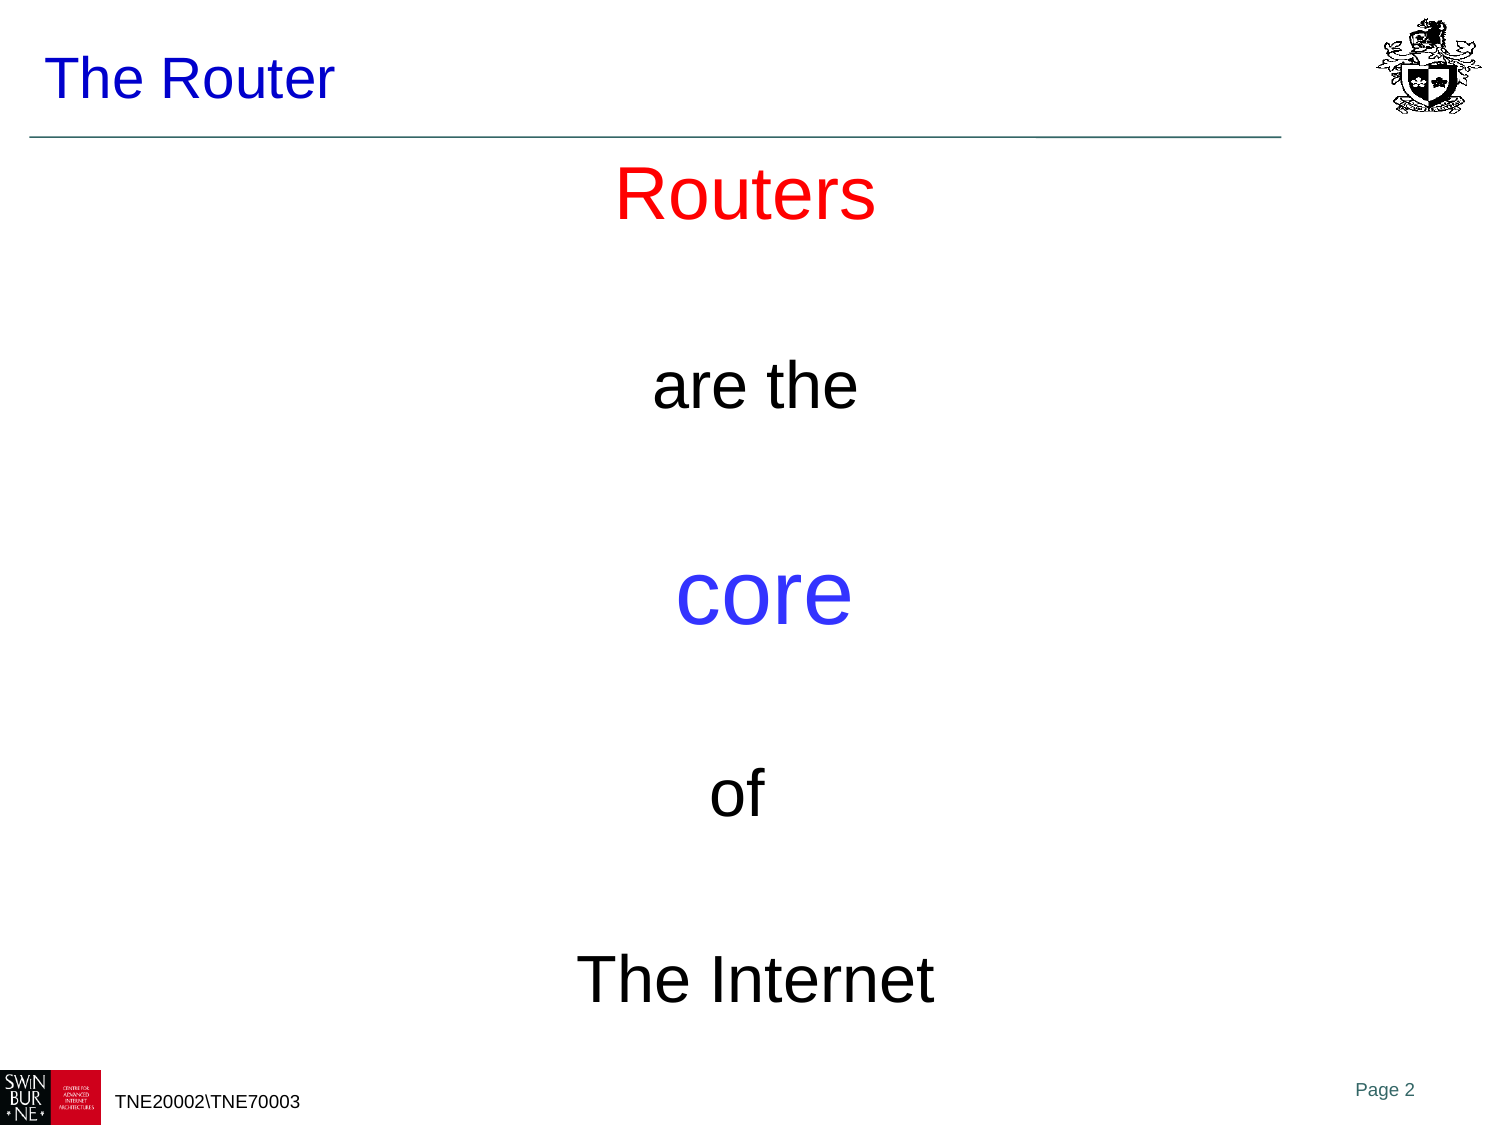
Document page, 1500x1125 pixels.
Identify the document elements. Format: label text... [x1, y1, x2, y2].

list Routers are the core of The Internet [29, 137, 1483, 1102]
title The Router [29, 19, 1299, 132]
picture [1376, 18, 1482, 114]
picture [0, 1070, 100, 1125]
footer TNE20002\TNE70003 [100, 1082, 325, 1125]
slide_number Page 2 [1340, 1070, 1459, 1118]
